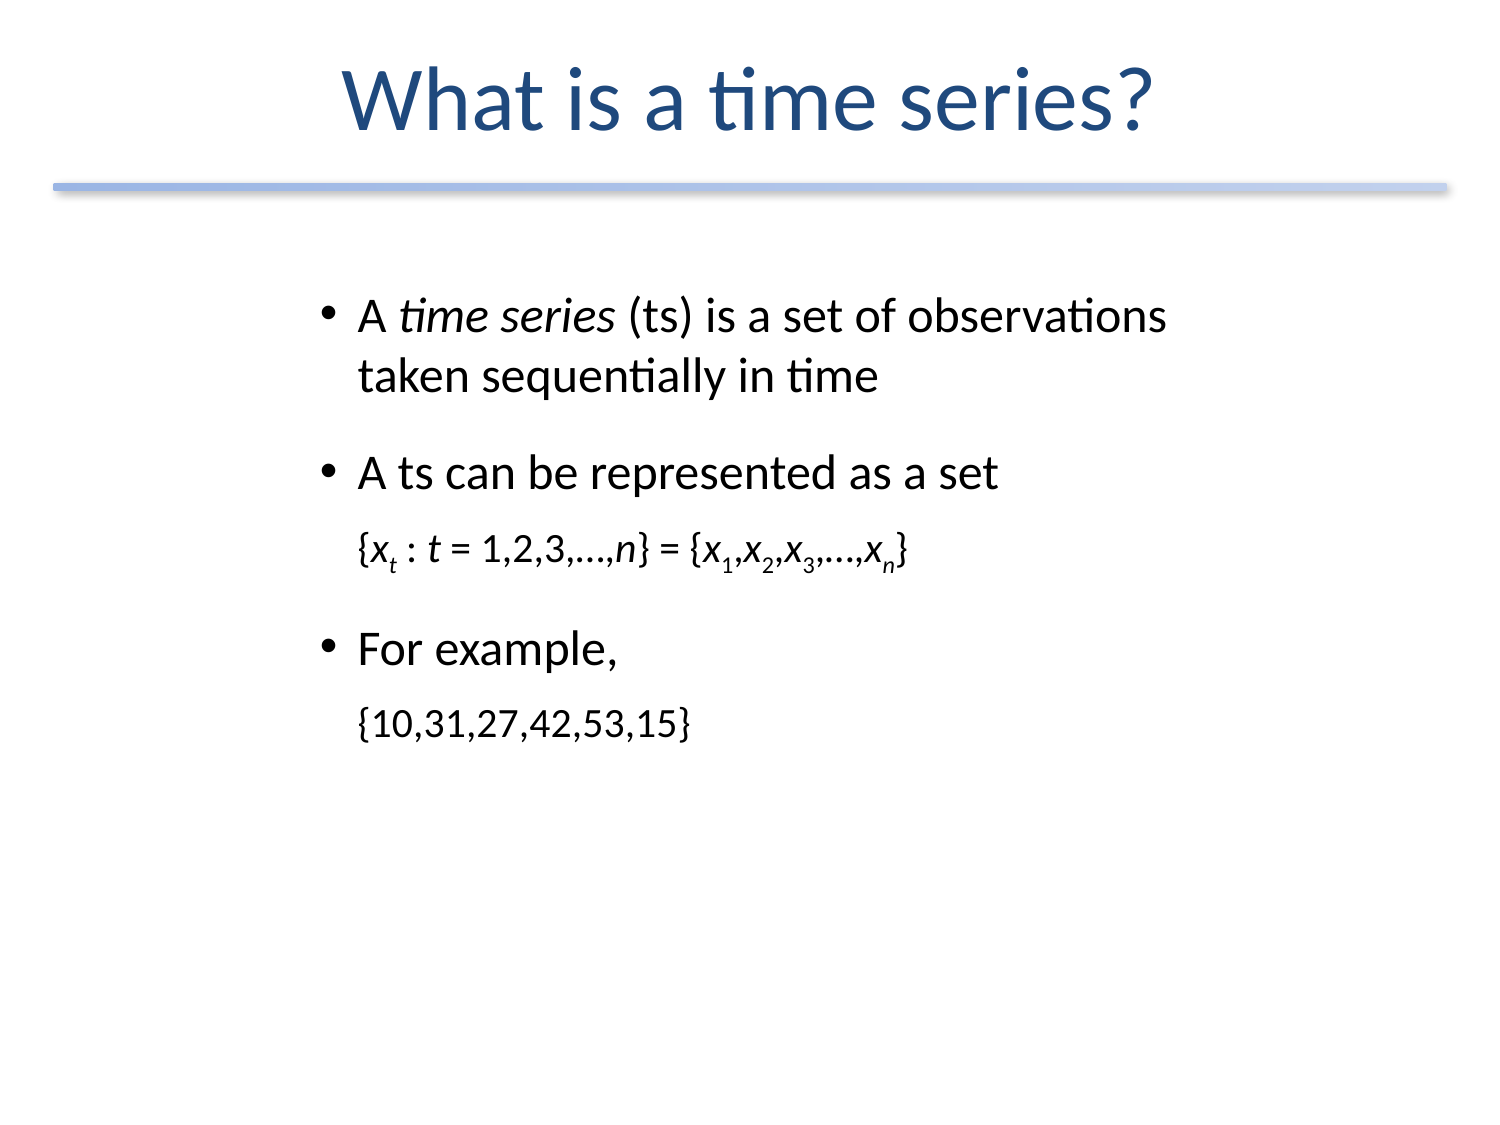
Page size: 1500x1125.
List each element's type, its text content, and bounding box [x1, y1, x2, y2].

text_box [53, 183, 1447, 191]
text_box A time series (ts) is a set of observations taken sequentially in time A ts can be represented as a set {xt : t = 1,2,3,…,n} = {x1,x2,x3,…,xn} For example, {10,31,27,42,53,15} [305, 275, 1195, 756]
title What is a time series? [0, 0, 1500, 188]
